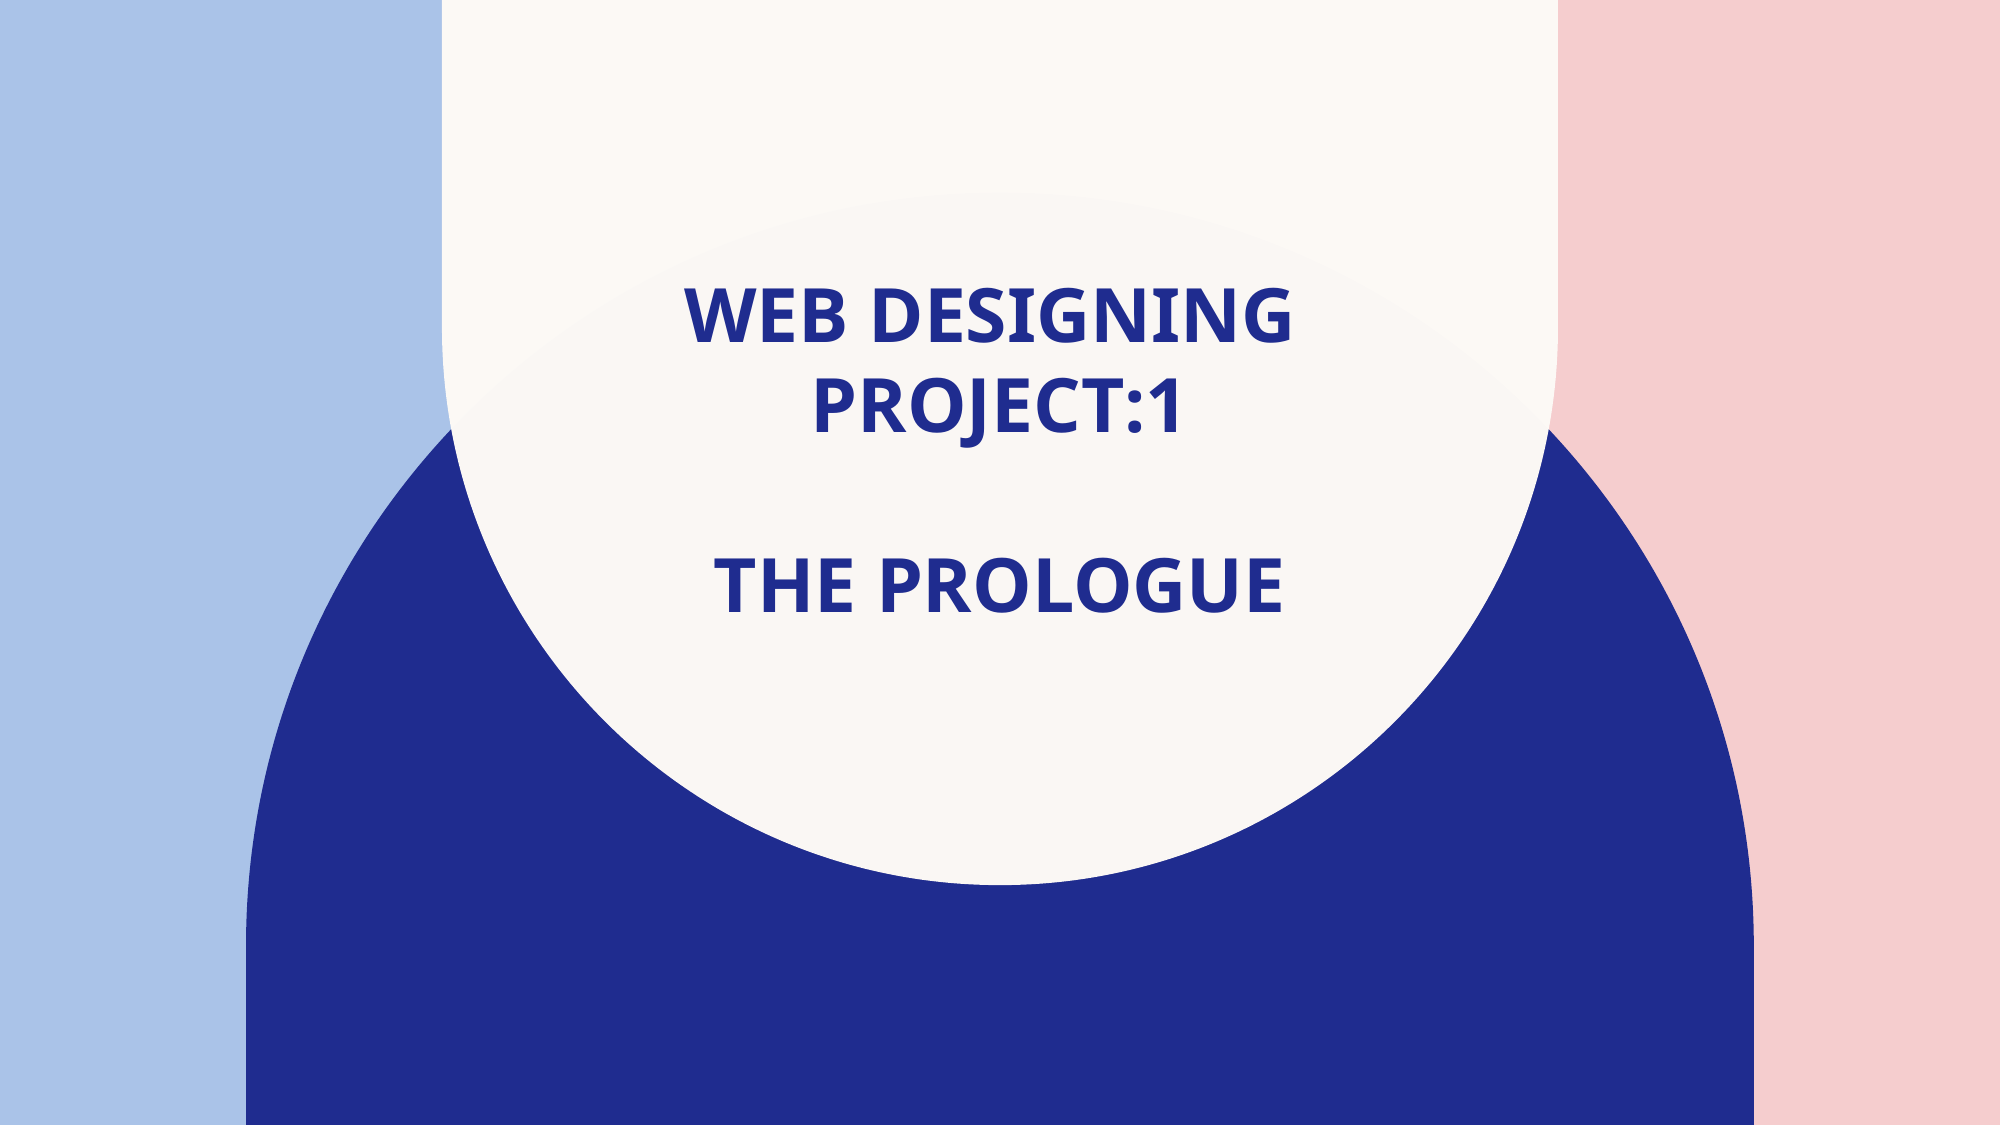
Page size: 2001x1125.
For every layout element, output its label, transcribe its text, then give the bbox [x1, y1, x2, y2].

title Web designing project:1 the prologue [475, 132, 1525, 762]
